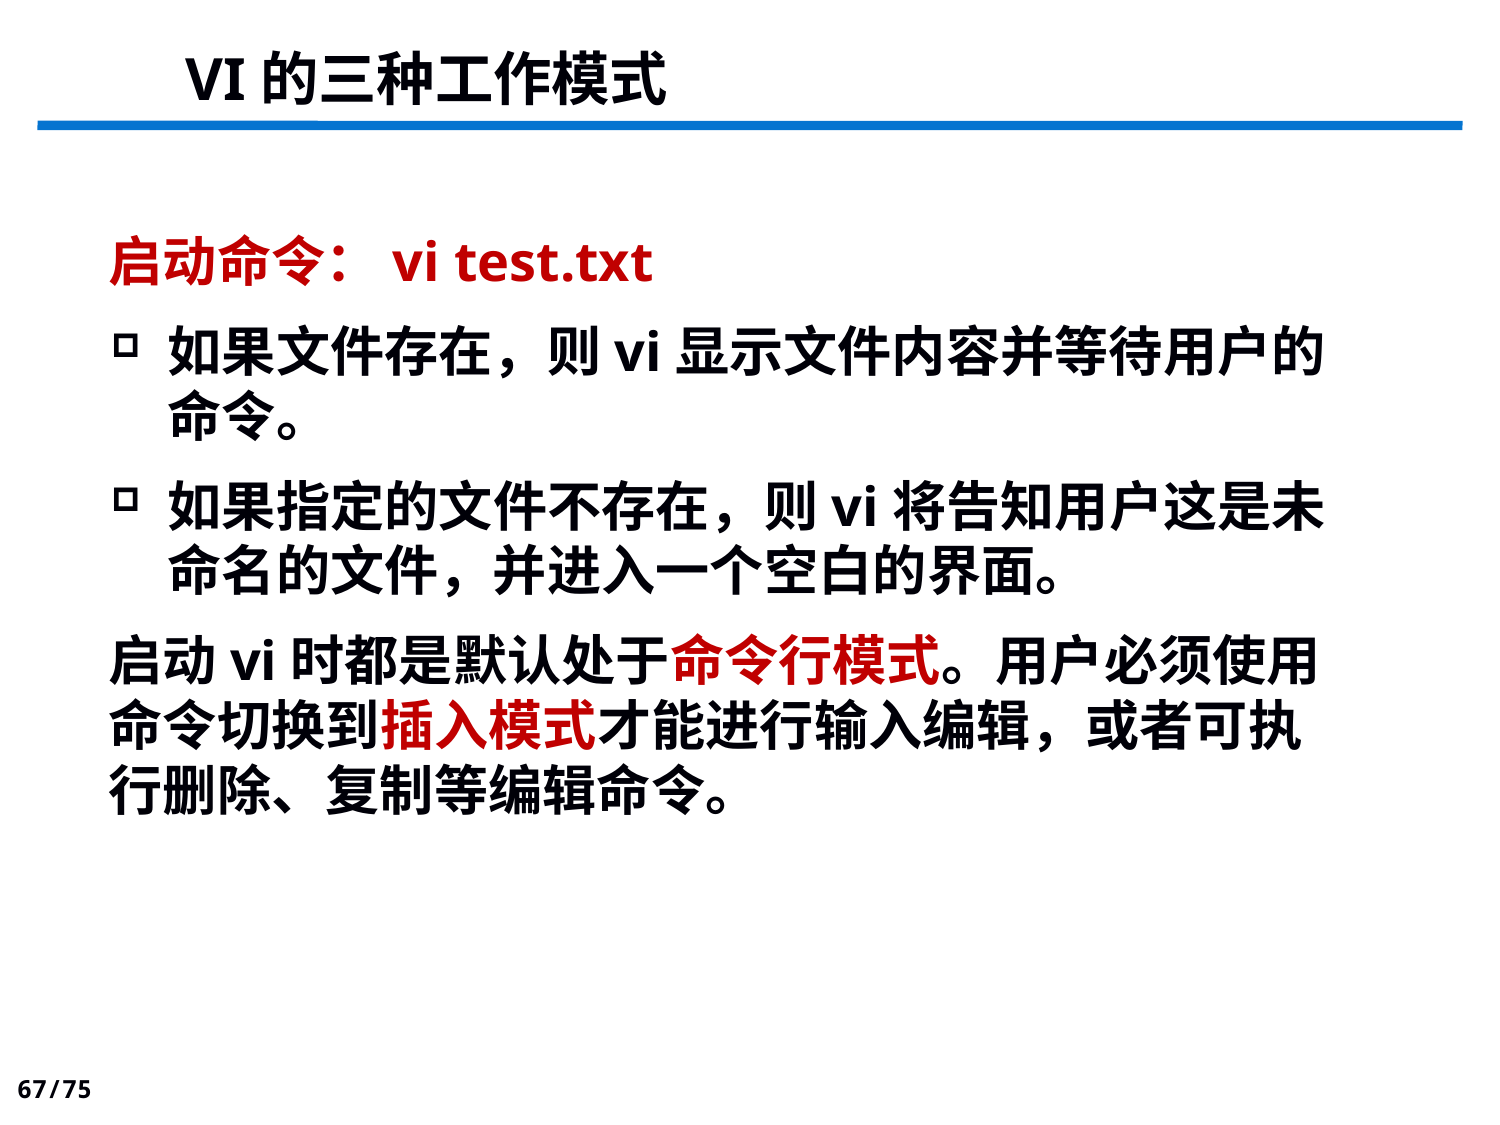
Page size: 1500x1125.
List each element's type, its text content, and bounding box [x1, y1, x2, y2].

text_box 启动命令：vi test.txt 如果文件存在，则vi显示文件内容并等待用户的命令。 如果指定的文件不存在，则vi将告知用户这是未命名的文件，并进入一个空白的界面。 启动vi时都是默认处于命令行模式。用户必须使用命令切换到插入模式才能进行输入编辑，或者可执行删除、复制等编辑命令。 [93, 219, 1366, 832]
text_box VI的三种工作模式 [171, 30, 975, 124]
